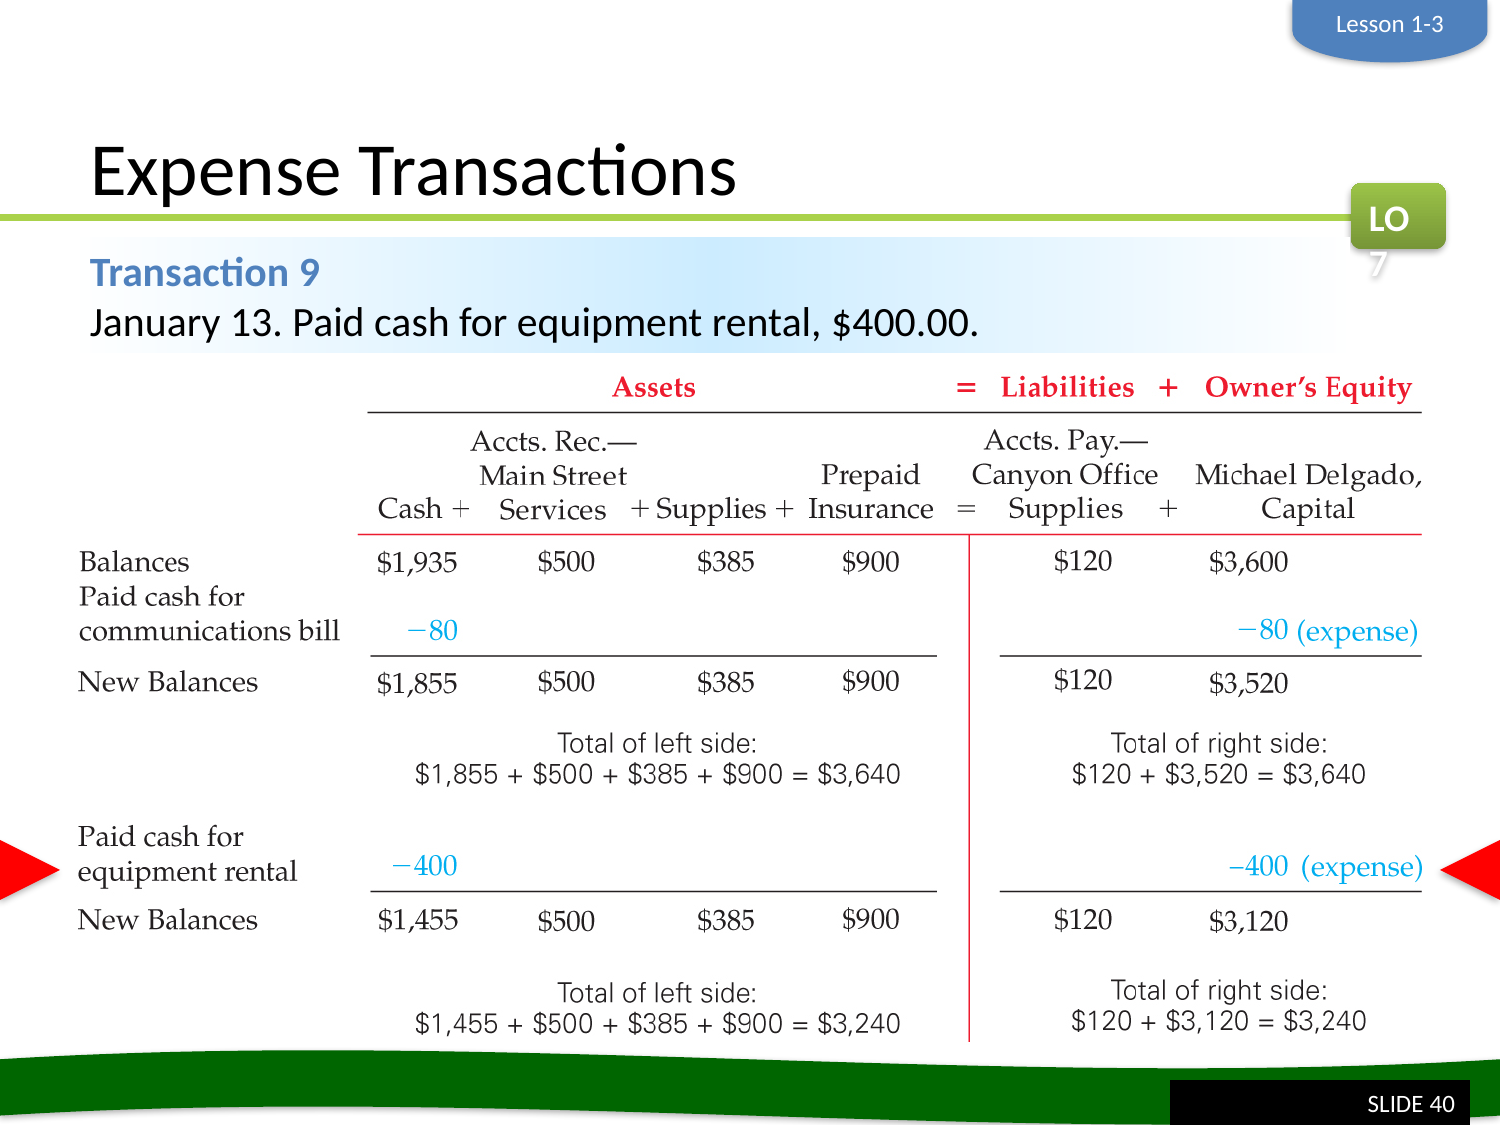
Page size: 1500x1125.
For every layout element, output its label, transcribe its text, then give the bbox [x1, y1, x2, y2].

text_box LO7 [1350, 183, 1446, 250]
text_box [1292, 0, 1488, 63]
slide_number SLIDE 40 [1170, 1080, 1470, 1125]
title Expense Transactions [75, 29, 1350, 218]
picture [74, 901, 1426, 1046]
picture [74, 372, 1426, 839]
text_box Transaction 9 January 13. Paid cash for equipment rental, $400.00. [74, 237, 1350, 353]
text_box Lesson 1-3 [1321, 0, 1459, 45]
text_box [0, 839, 1500, 901]
